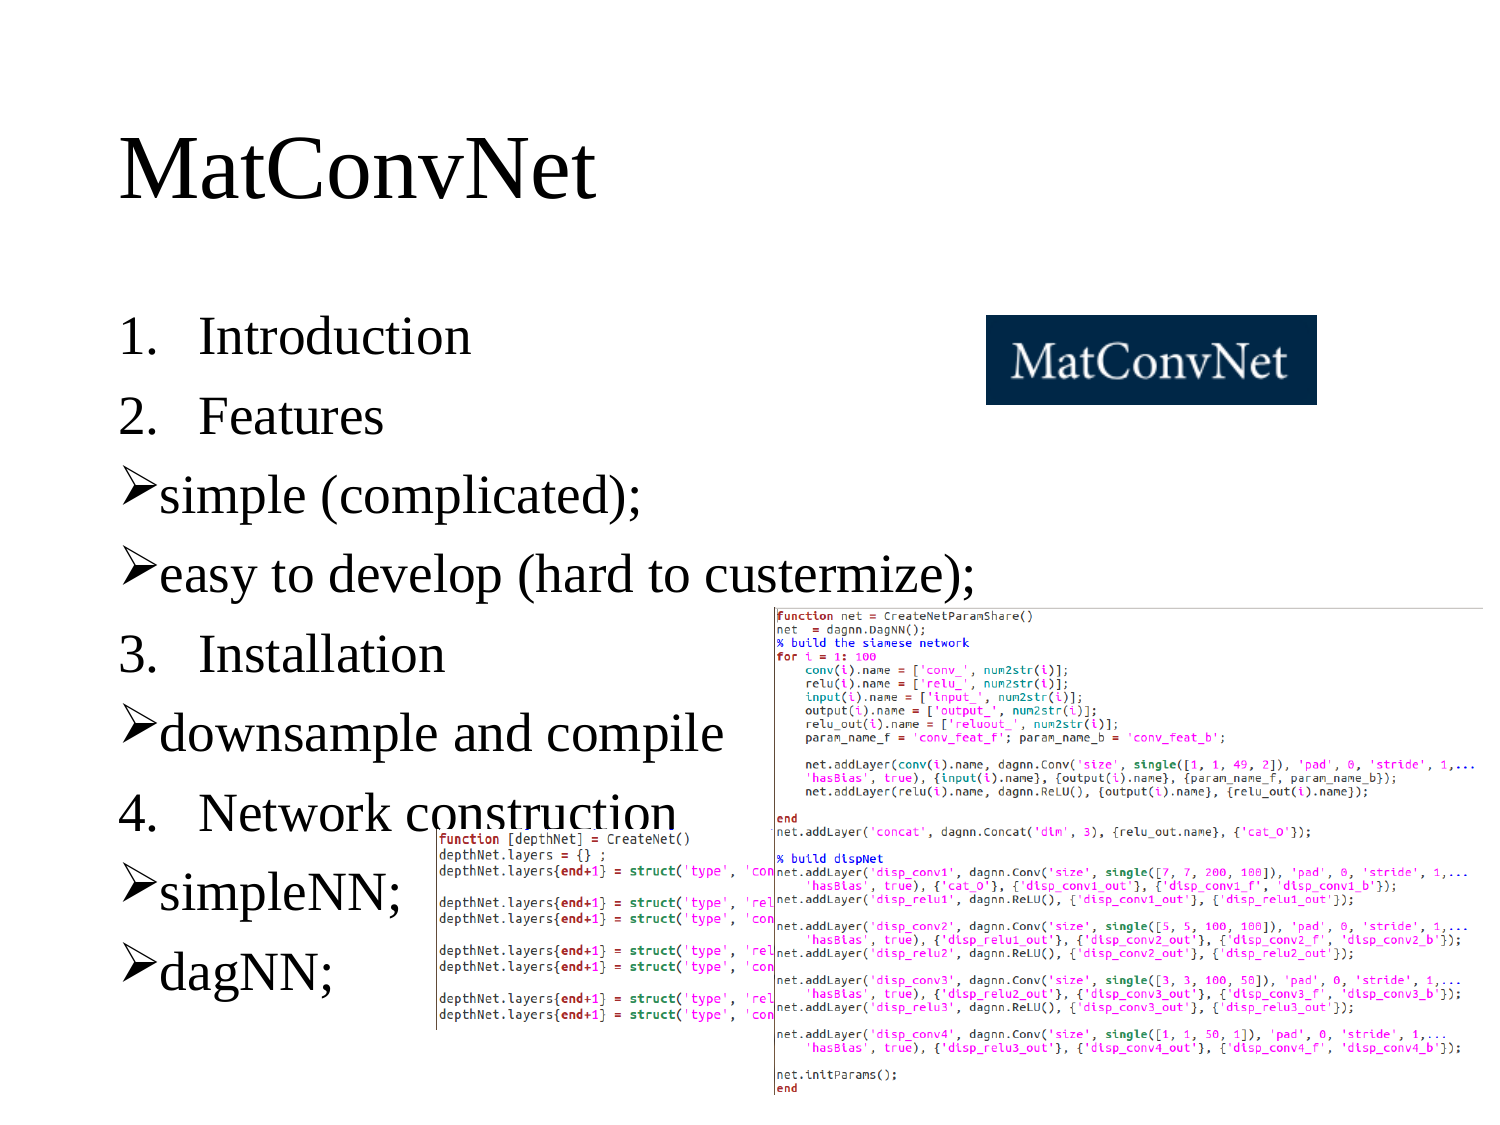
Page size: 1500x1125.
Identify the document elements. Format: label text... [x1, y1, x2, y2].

list Introduction Features simple (complicated); easy to develop (hard to custermize); Installation downsample and compile Network construction simpleNN; dagNN; [103, 299, 1397, 1014]
picture [436, 607, 1484, 1095]
picture [986, 315, 1317, 405]
title MatConvNet [103, 59, 1397, 278]
